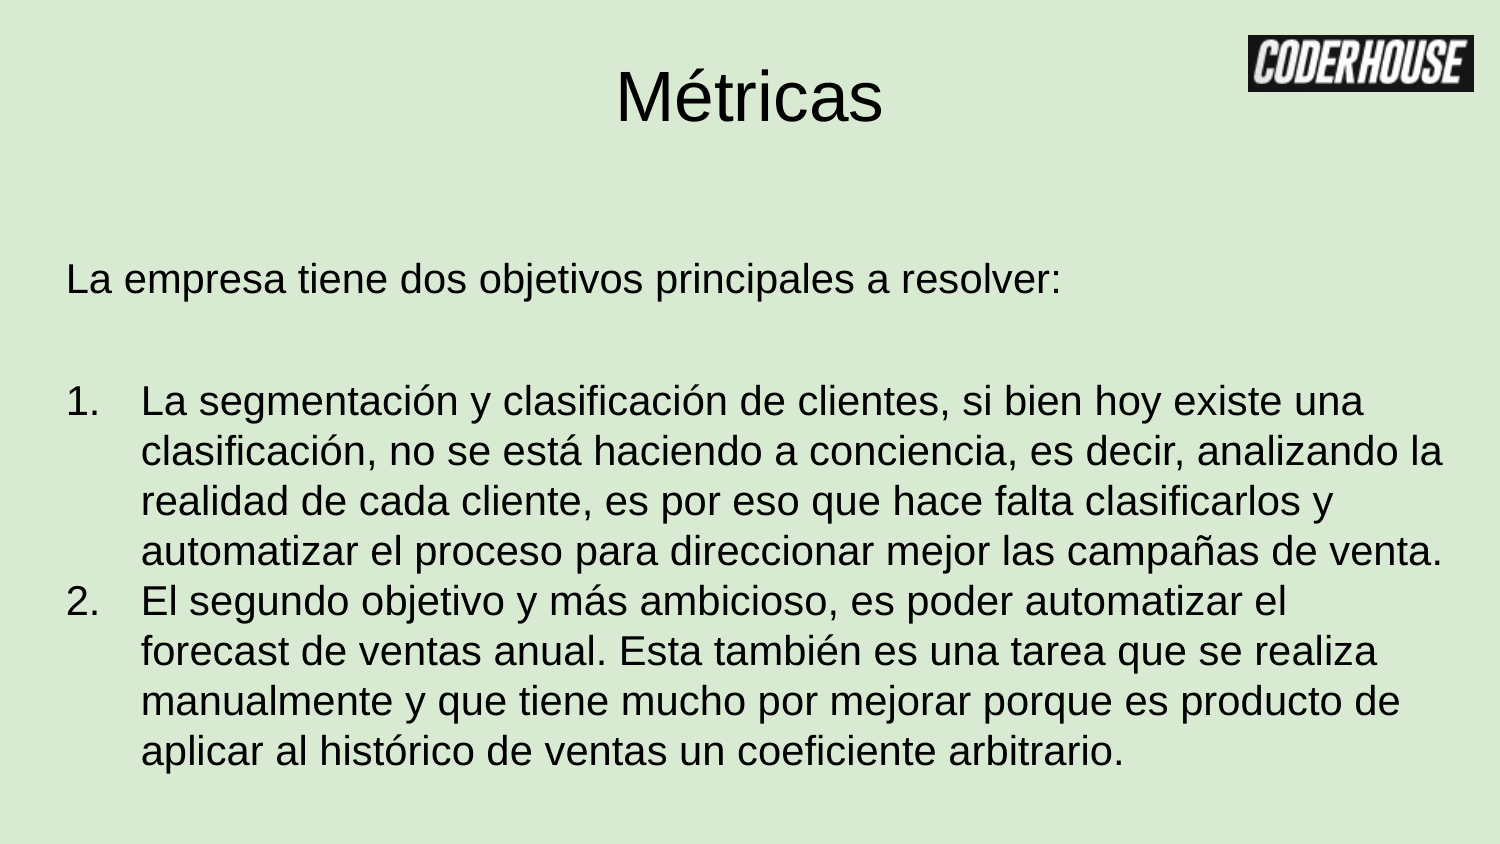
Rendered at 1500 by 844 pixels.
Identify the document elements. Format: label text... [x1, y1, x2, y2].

text_box La empresa tiene dos objetivos principales a resolver: [51, 244, 1461, 310]
text_box La segmentación y clasificación de clientes, si bien hoy existe una clasificación, no se está haciendo a conciencia, es decir, analizando la realidad de cada cliente, es por eso que hace falta clasificarlos y automatizar el proceso para direccionar mejor las campañas de venta. El segundo objetivo y más ambicioso, es poder automatizar el forecast de ventas anual. Esta también es una tarea que se realiza manualmente y que tiene mucho por mejorar porque es producto de aplicar al histórico de ventas un coeficiente arbitrario. [51, 366, 1461, 782]
picture [1247, 35, 1474, 93]
title Métricas [51, 35, 1449, 130]
